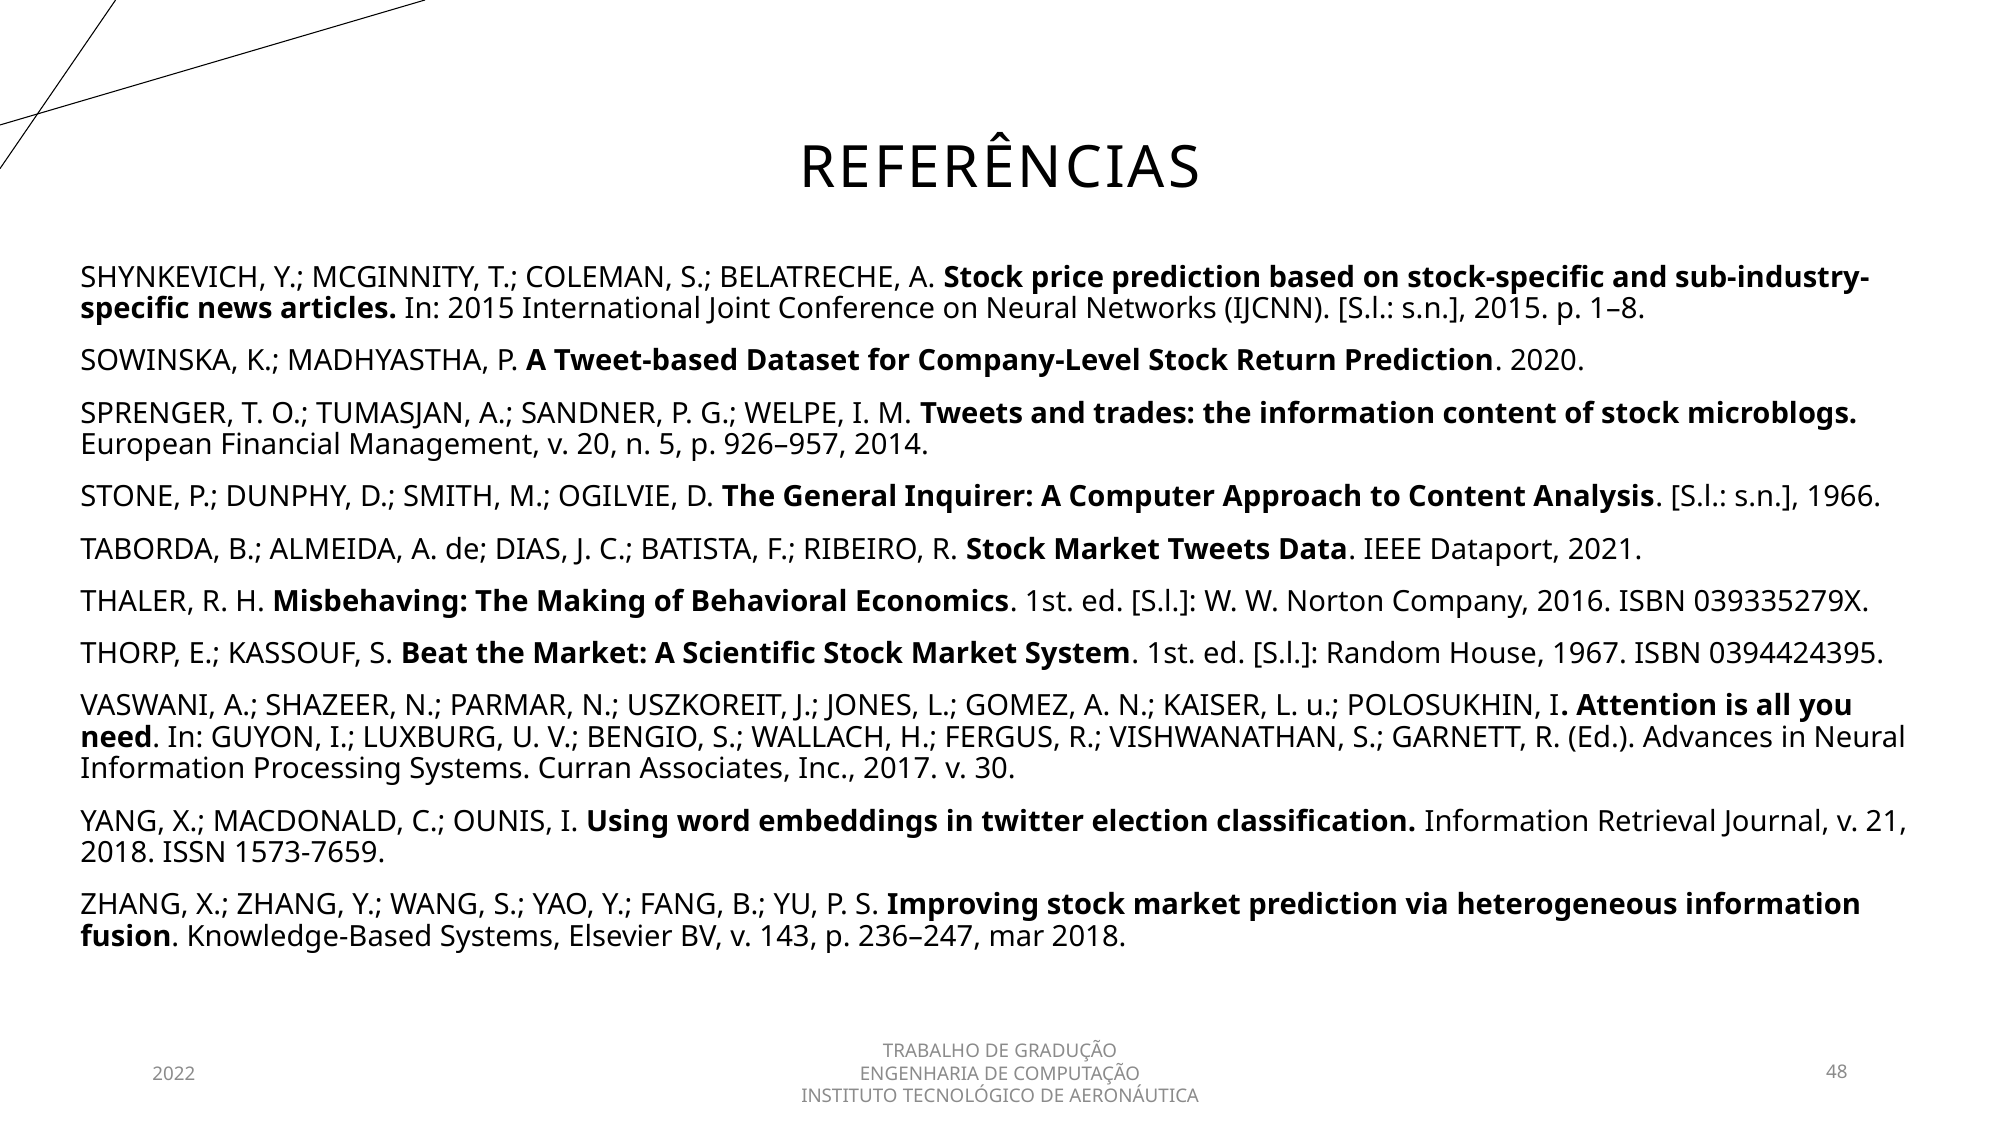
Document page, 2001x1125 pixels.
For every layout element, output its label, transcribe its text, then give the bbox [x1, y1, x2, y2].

text_box SHYNKEVICH, Y.; MCGINNITY, T.; COLEMAN, S.; BELATRECHE, A. Stock price prediction based on stock-specific and sub-industry-specific news articles. In: 2015 International Joint Conference on Neural Networks (IJCNN). [S.l.: s.n.], 2015. p. 1–8. SOWINSKA, K.; MADHYASTHA, P. A Tweet-based Dataset for Company-Level Stock Return Prediction. 2020. SPRENGER, T. O.; TUMASJAN, A.; SANDNER, P. G.; WELPE, I. M. Tweets and trades: the information content of stock microblogs. European Financial Management, v. 20, n. 5, p. 926–957, 2014. STONE, P.; DUNPHY, D.; SMITH, M.; OGILVIE, D. The General Inquirer: A Computer Approach to Content Analysis. [S.l.: s.n.], 1966. TABORDA, B.; ALMEIDA, A. de; DIAS, J. C.; BATISTA, F.; RIBEIRO, R. Stock Market Tweets Data. IEEE Dataport, 2021. THALER, R. H. Misbehaving: The Making of Behavioral Economics. 1st. ed. [S.l.]: W. W. Norton Company, 2016. ISBN 039335279X. THORP, E.; KASSOUF, S. Beat the Market: A Scientific Stock Market System. 1st. ed. [S.l.]: Random House, 1967. ISBN 0394424395. VASWANI, A.; SHAZEER, N.; PARMAR, N.; USZKOREIT, J.; JONES, L.; GOMEZ, A. N.; KAISER, L. u.; POLOSUKHIN, I. Attention is all you need. In: GUYON, I.; LUXBURG, U. V.; BENGIO, S.; WALLACH, H.; FERGUS, R.; VISHWANATHAN, S.; GARNETT, R. (Ed.). Advances in Neural Information Processing Systems. Curran Associates, Inc., 2017. v. 30. YANG, X.; MACDONALD, C.; OUNIS, I. Using word embeddings in twitter election classification. Information Retrieval Journal, v. 21, 2018. ISSN 1573-7659. ZHANG, X.; ZHANG, Y.; WANG, S.; YAO, Y.; FANG, B.; YU, P. S. Improving stock market prediction via heterogeneous information fusion. Knowledge-Based Systems, Elsevier BV, v. 143, p. 236–247, mar 2018. [65, 254, 1935, 1018]
footer TRABALHO DE GRADUÇÃO ENGENHARIA DE COMPUTAÇÃO INSTITUTO TECNOLÓGICO DE AERONÁUTICA [662, 1042, 1338, 1103]
slide_number 2022 [137, 1042, 588, 1103]
title REFERÊNCIAS [137, 59, 1863, 254]
slide_number 48 [1412, 1042, 1863, 1103]
